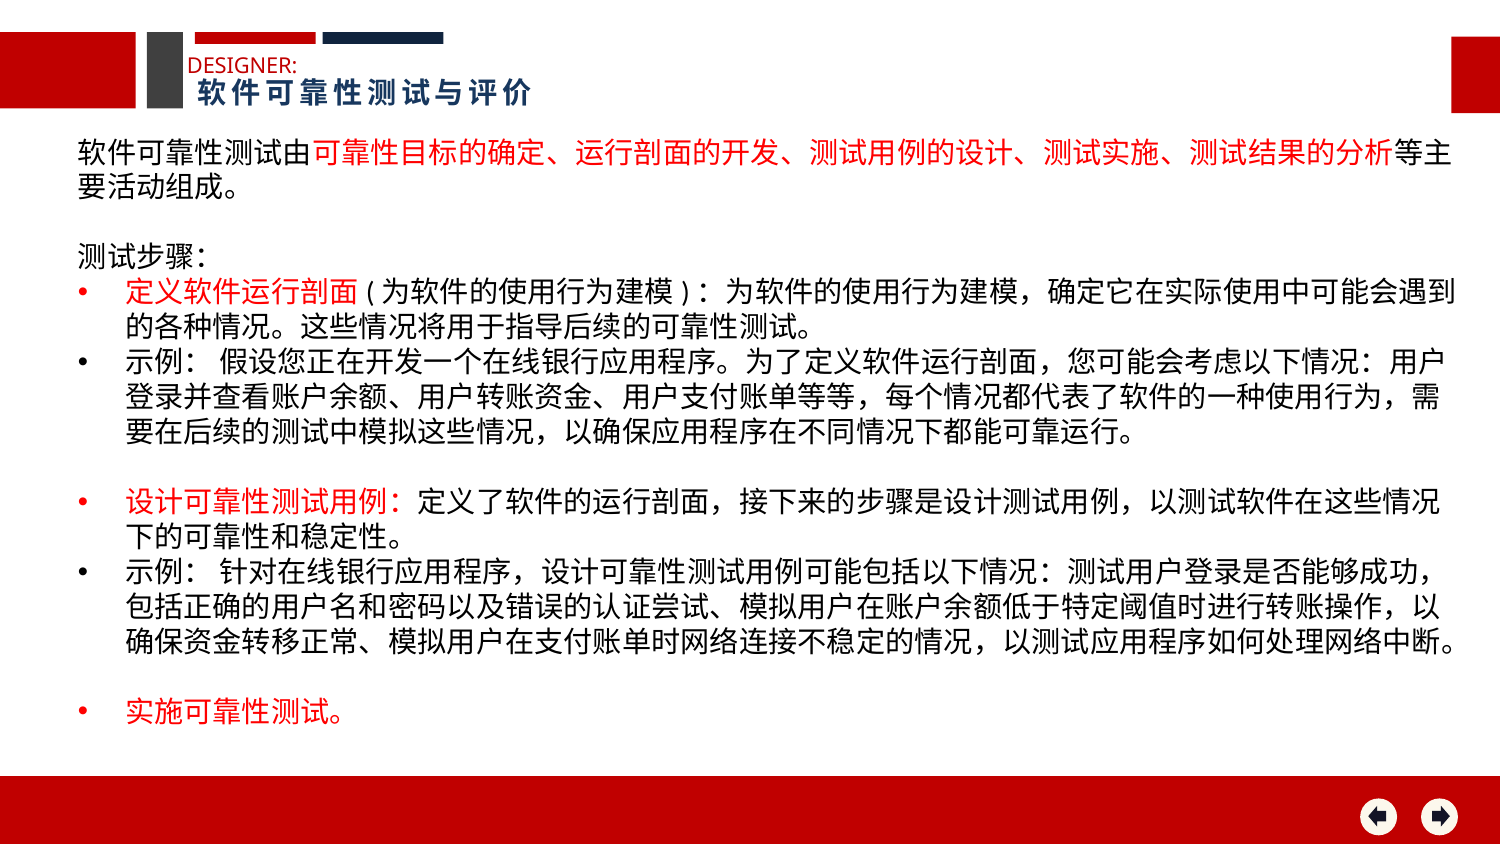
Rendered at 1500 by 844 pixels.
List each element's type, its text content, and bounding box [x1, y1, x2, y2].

text_box 软件可靠性测试由可靠性目标的确定、运行剖面的开发、测试用例的设计、测试实施、测试结果的分析等主要活动组成。 测试步骤： 定义软件运行剖面(为软件的使用行为建模)：为软件的使用行为建模，确定它在实际使用中可能会遇到的各种情况。这些情况将用于指导后续的可靠性测试。 示例： 假设您正在开发一个在线银行应用程序。为了定义软件运行剖面，您可能会考虑以下情况：用户登录并查看账户余额、用户转账资金、用户支付账单等等，每个情况都代表了软件的一种使用行为，需要在后续的测试中模拟这些情况，以确保应用程序在不同情况下都能可靠运行。 设计可靠性测试用例：定义了软件的运行剖面，接下来的步骤是设计测试用例，以测试软件在这些情况下的可靠性和稳定性。 示例： 针对在线银行应用程序，设计可靠性测试用例可能包括以下情况：测试用户登录是否能够成功，包括正确的用户名和密码以及错误的认证尝试、模拟用户在账户余额低于特定阈值时进行转账操作，以确保资金转移正常、模拟用户在支付账单时网络连接不稳定的情况，以测试应用程序如何处理网络中断。 实施可靠性测试。 [63, 126, 1478, 816]
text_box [194, 31, 444, 45]
text_box DESIGNER: [172, 43, 313, 85]
text_box 软件可靠性测试与评价 [182, 67, 933, 118]
